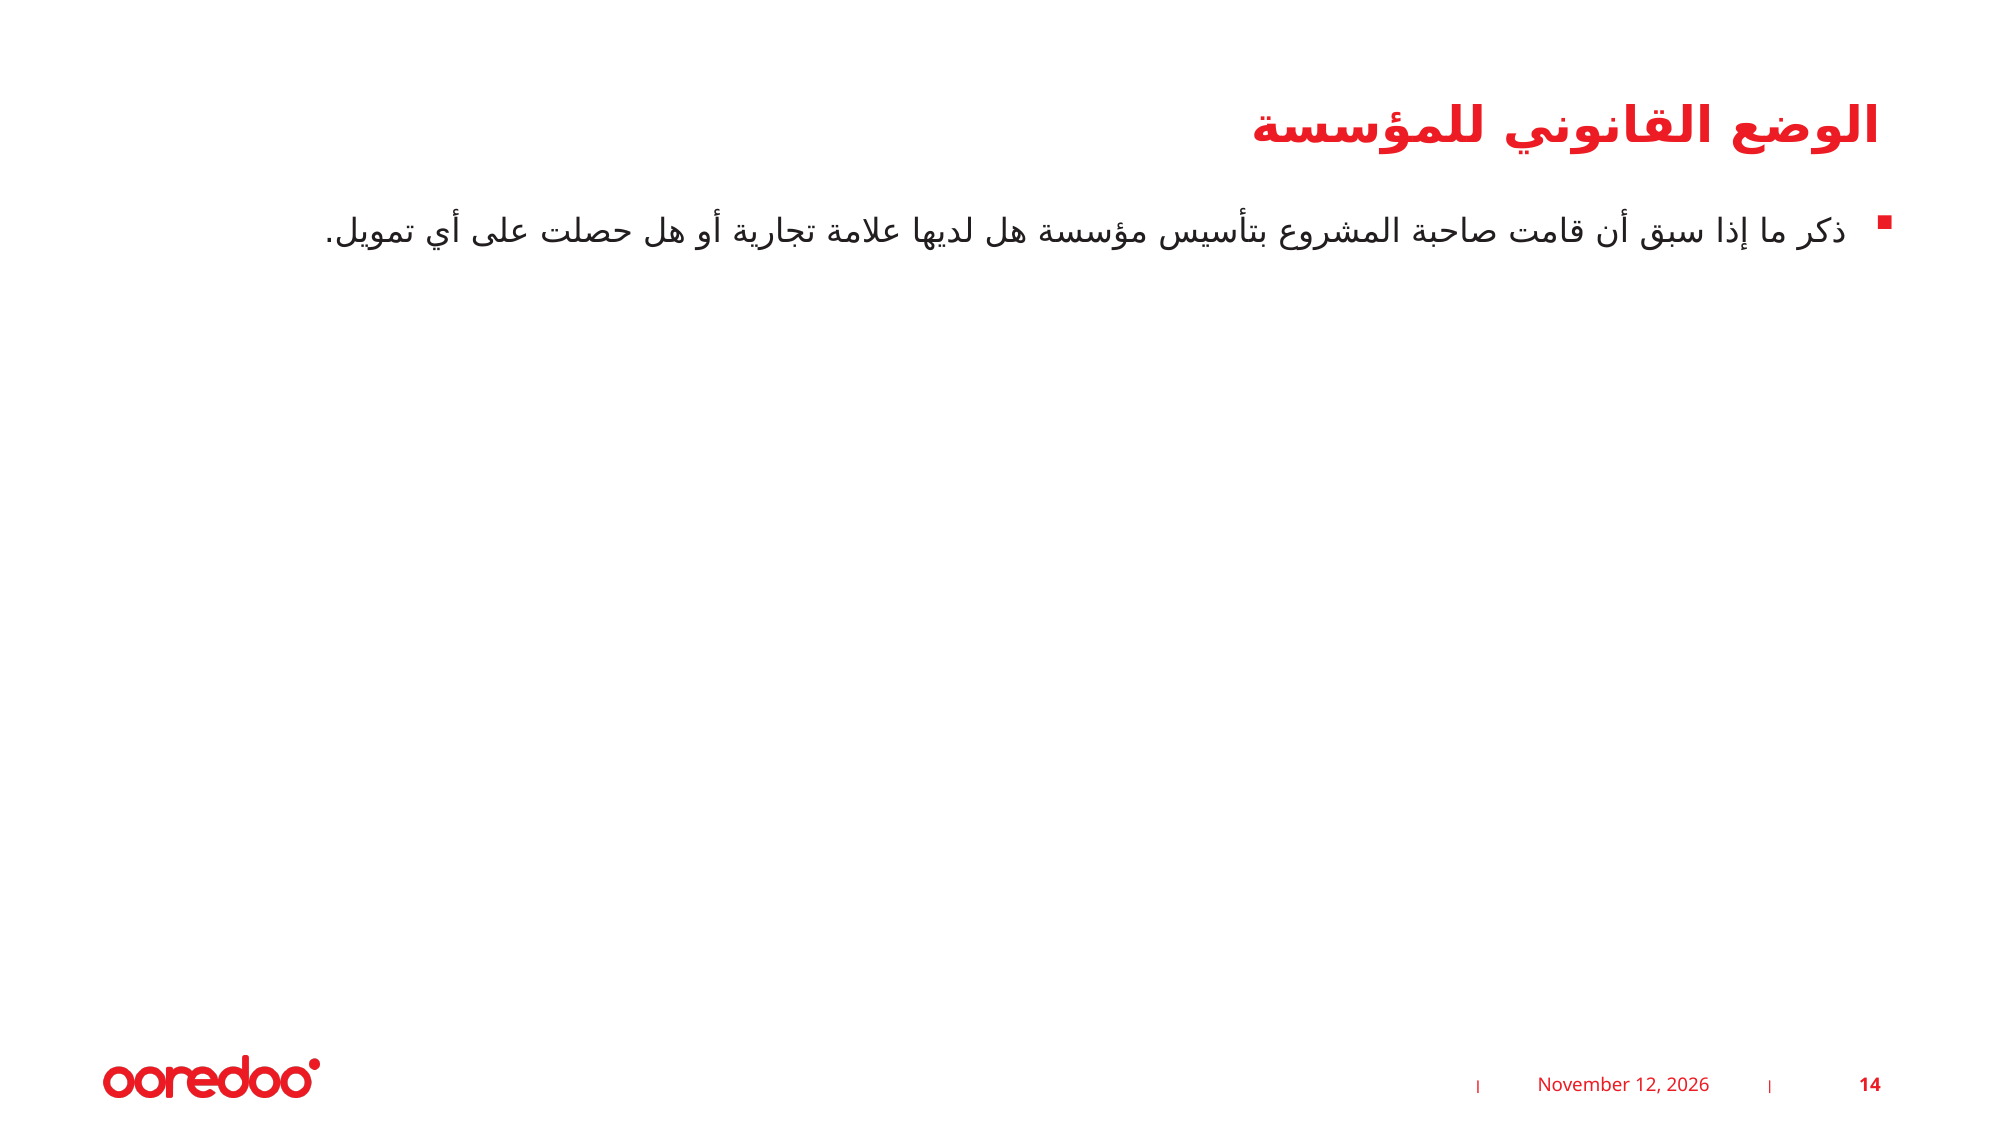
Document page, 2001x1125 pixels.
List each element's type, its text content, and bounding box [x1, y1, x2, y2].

list ذكر ما إذا سبق أن قامت صاحبة المشروع بتأسيس مؤسسة هل لديها علامة تجارية أو هل حصلت على أي تمويل. [104, 208, 1896, 981]
title الوضع القانوني للمؤسسة [104, 10, 1896, 161]
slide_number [1480, 1055, 1766, 1116]
slide_number 14 [1766, 1055, 1896, 1116]
picture [103, 1055, 320, 1098]
